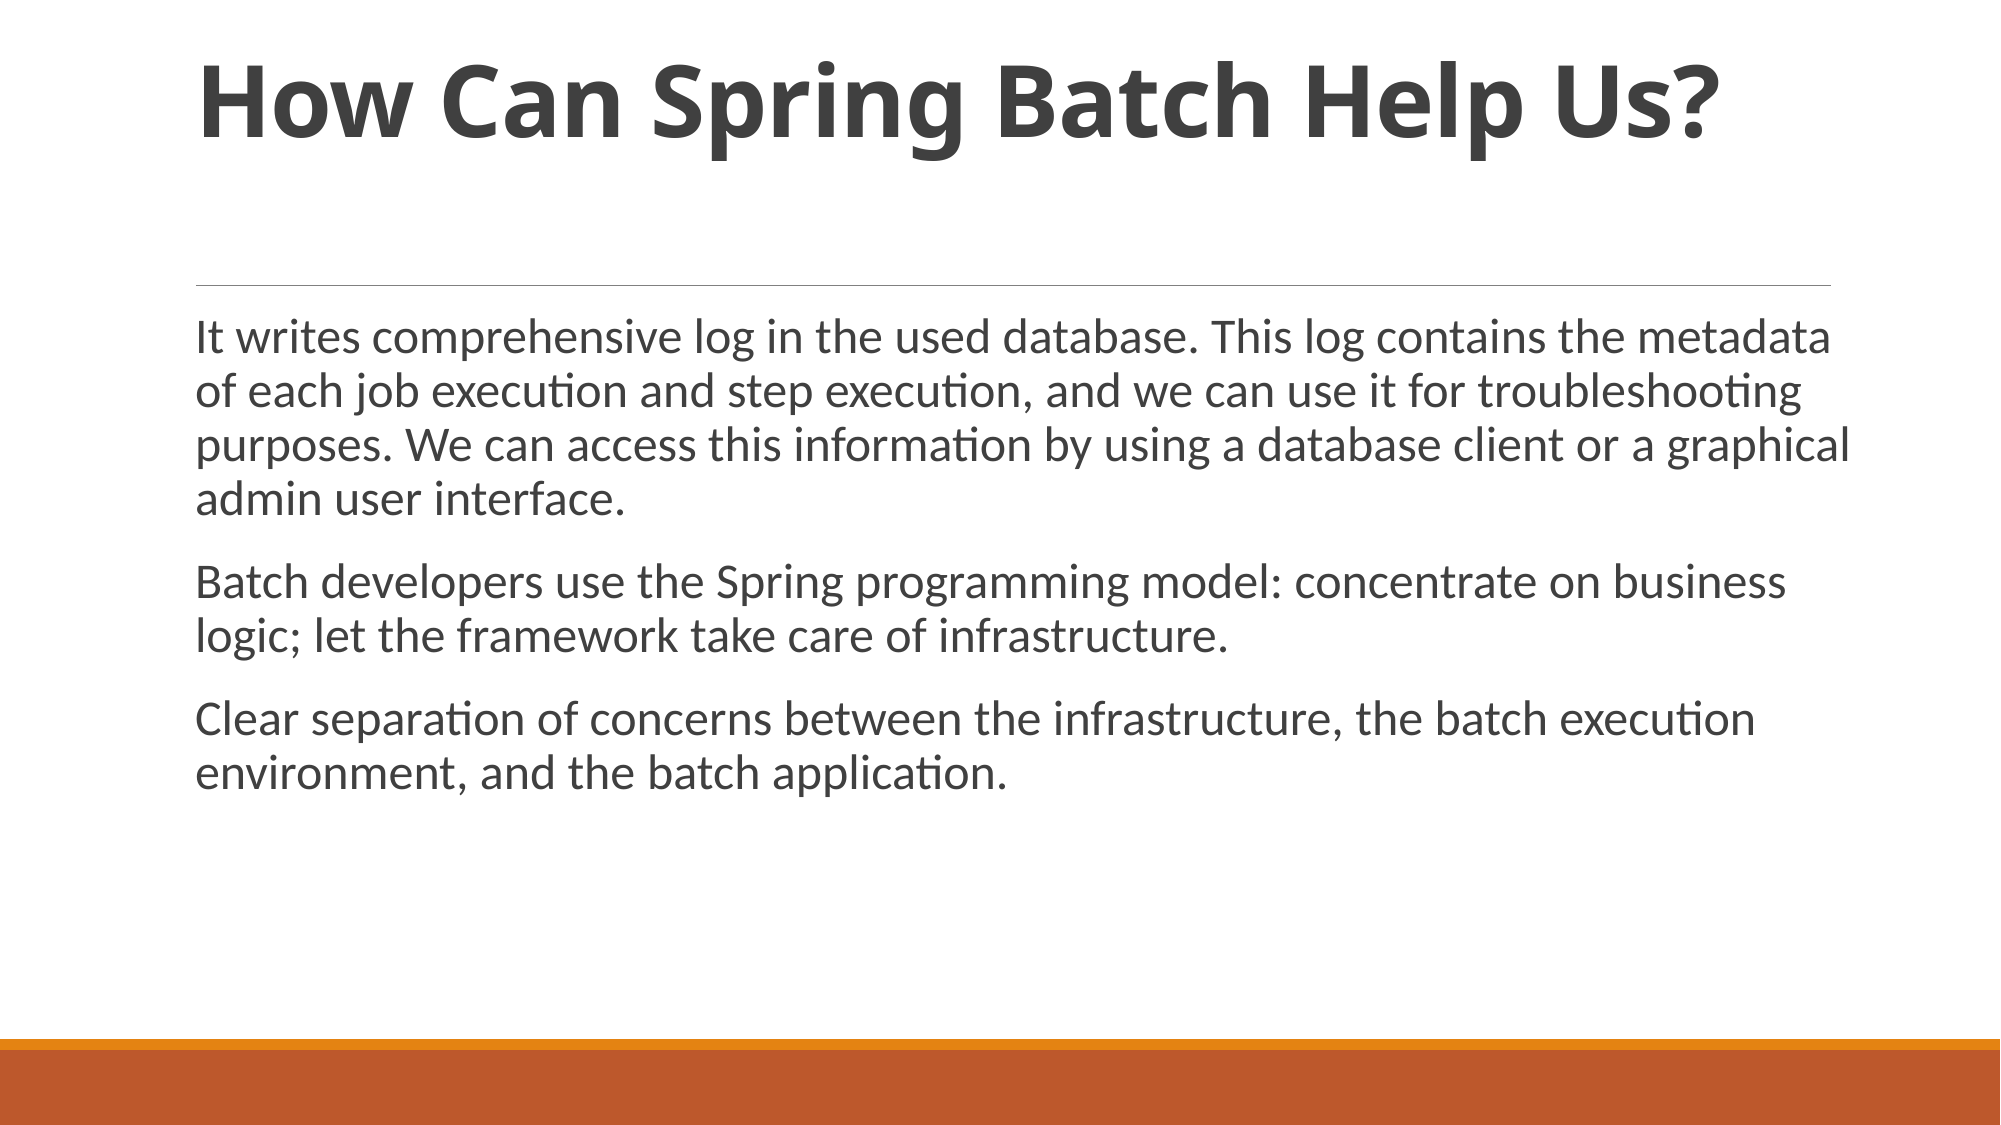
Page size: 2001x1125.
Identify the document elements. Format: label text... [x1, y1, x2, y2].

title How Can Spring Batch Help Us? [180, 47, 1830, 285]
list It writes comprehensive log in the used database. This log contains the metadata of each job execution and step execution, and we can use it for troubleshooting purposes. We can access this information by using a database client or a graphical admin user interface. Batch developers use the Spring programming model: concentrate on business logic; let the framework take care of infrastructure. Clear separation of concerns between the infrastructure, the batch execution environment, and the batch application. [180, 302, 1860, 1022]
